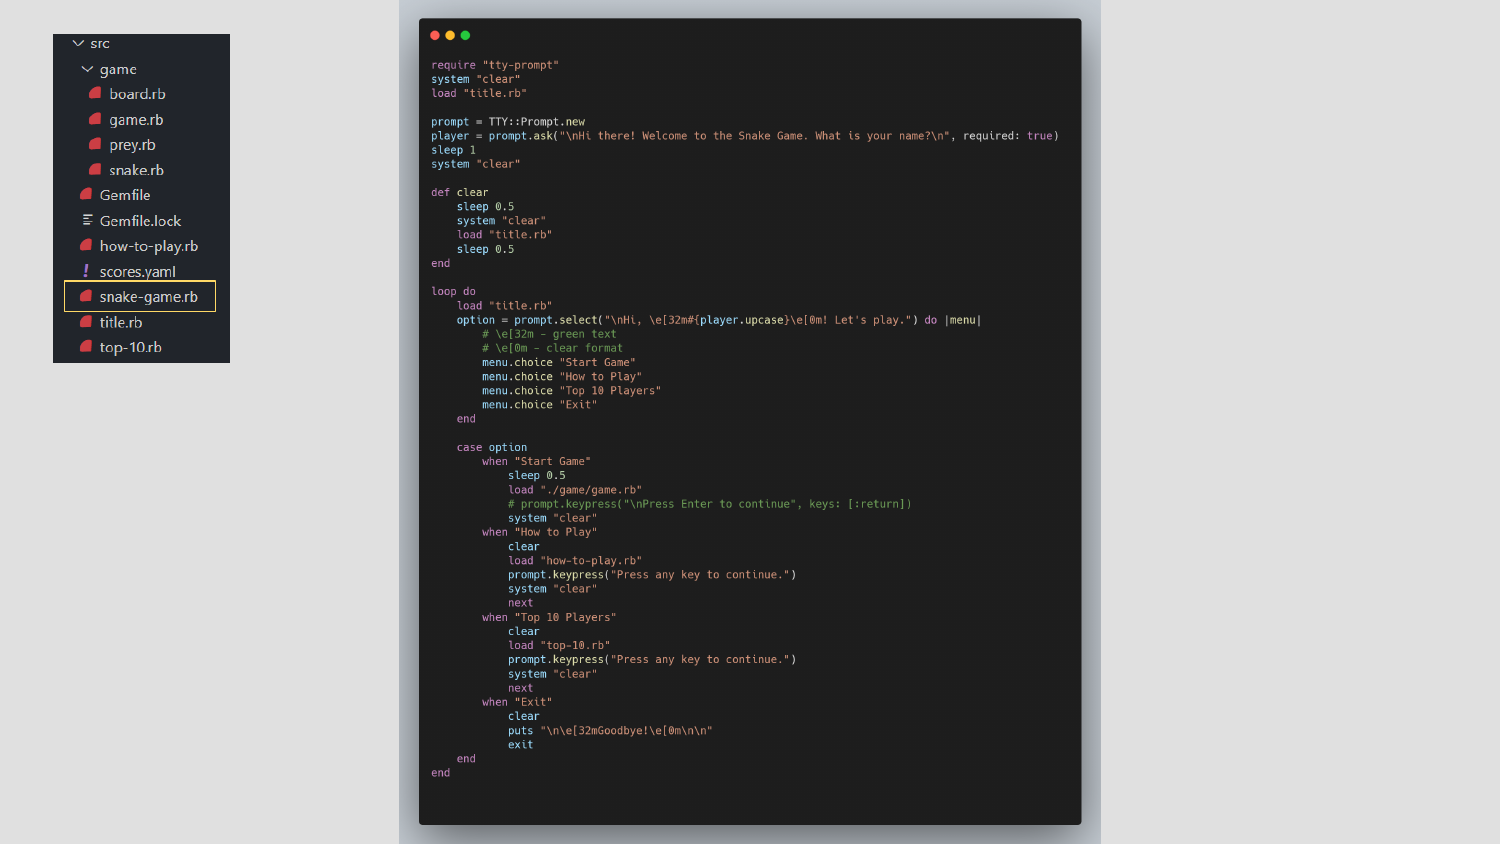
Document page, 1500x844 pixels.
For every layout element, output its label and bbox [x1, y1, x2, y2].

picture [52, 34, 230, 363]
picture [398, 0, 1102, 844]
